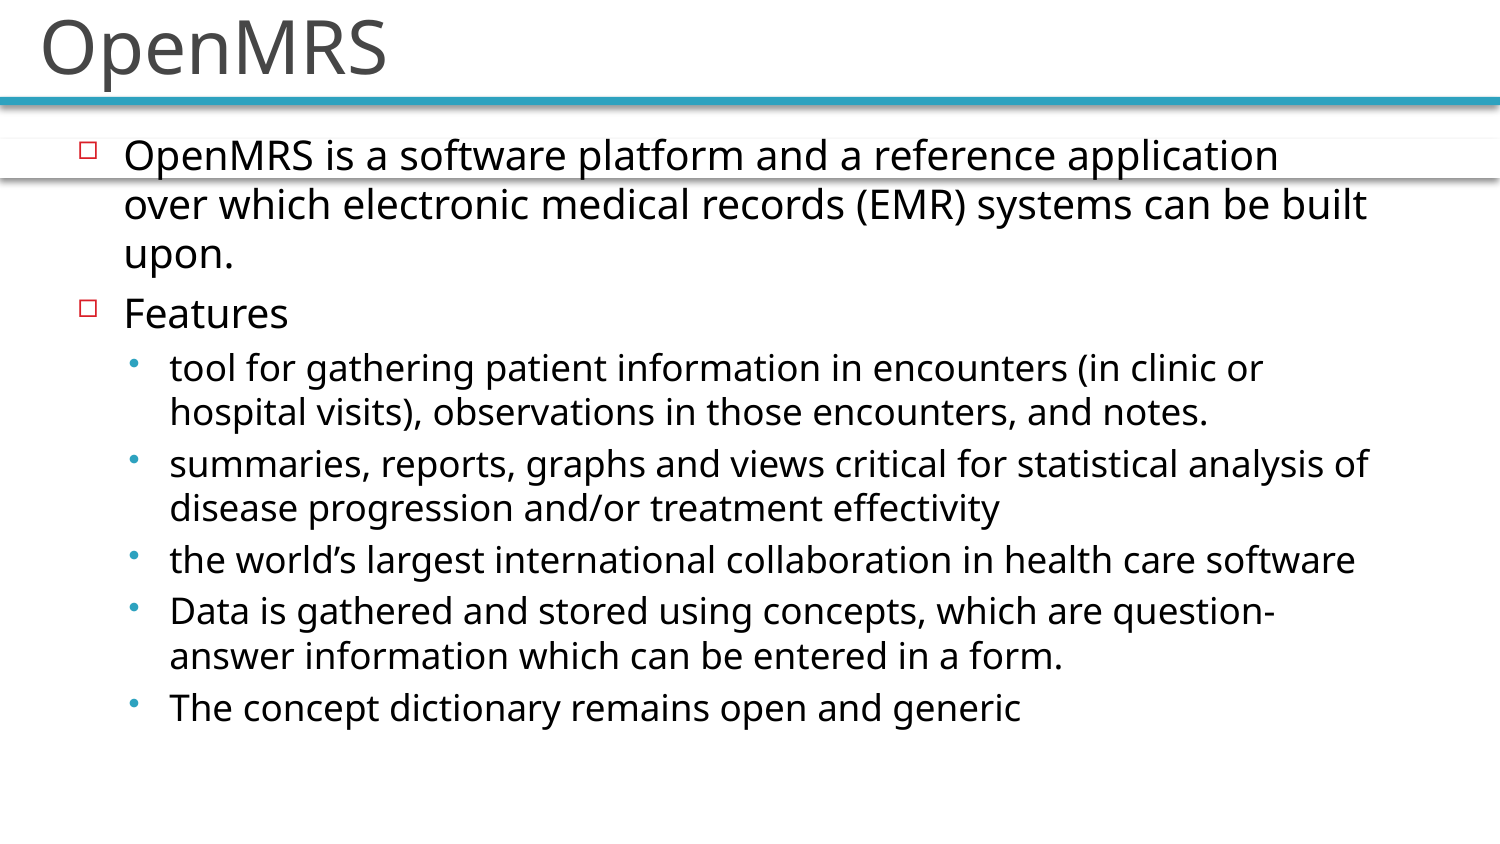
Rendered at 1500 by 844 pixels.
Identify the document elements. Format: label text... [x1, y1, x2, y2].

title OpenMRS [24, 19, 1463, 97]
list OpenMRS is a software platform and a reference application over which electronic medical records (EMR) systems can be built upon. Features tool for gathering patient information in encounters (in clinic or hospital visits), observations in those encounters, and notes. summaries, reports, graphs and views critical for statistical analysis of disease progression and/or treatment effectivity the world’s largest international collaboration in health care software Data is gathered and stored using concepts, which are question-answer information which can be entered in a form. The concept dictionary remains open and generic [62, 121, 1388, 785]
